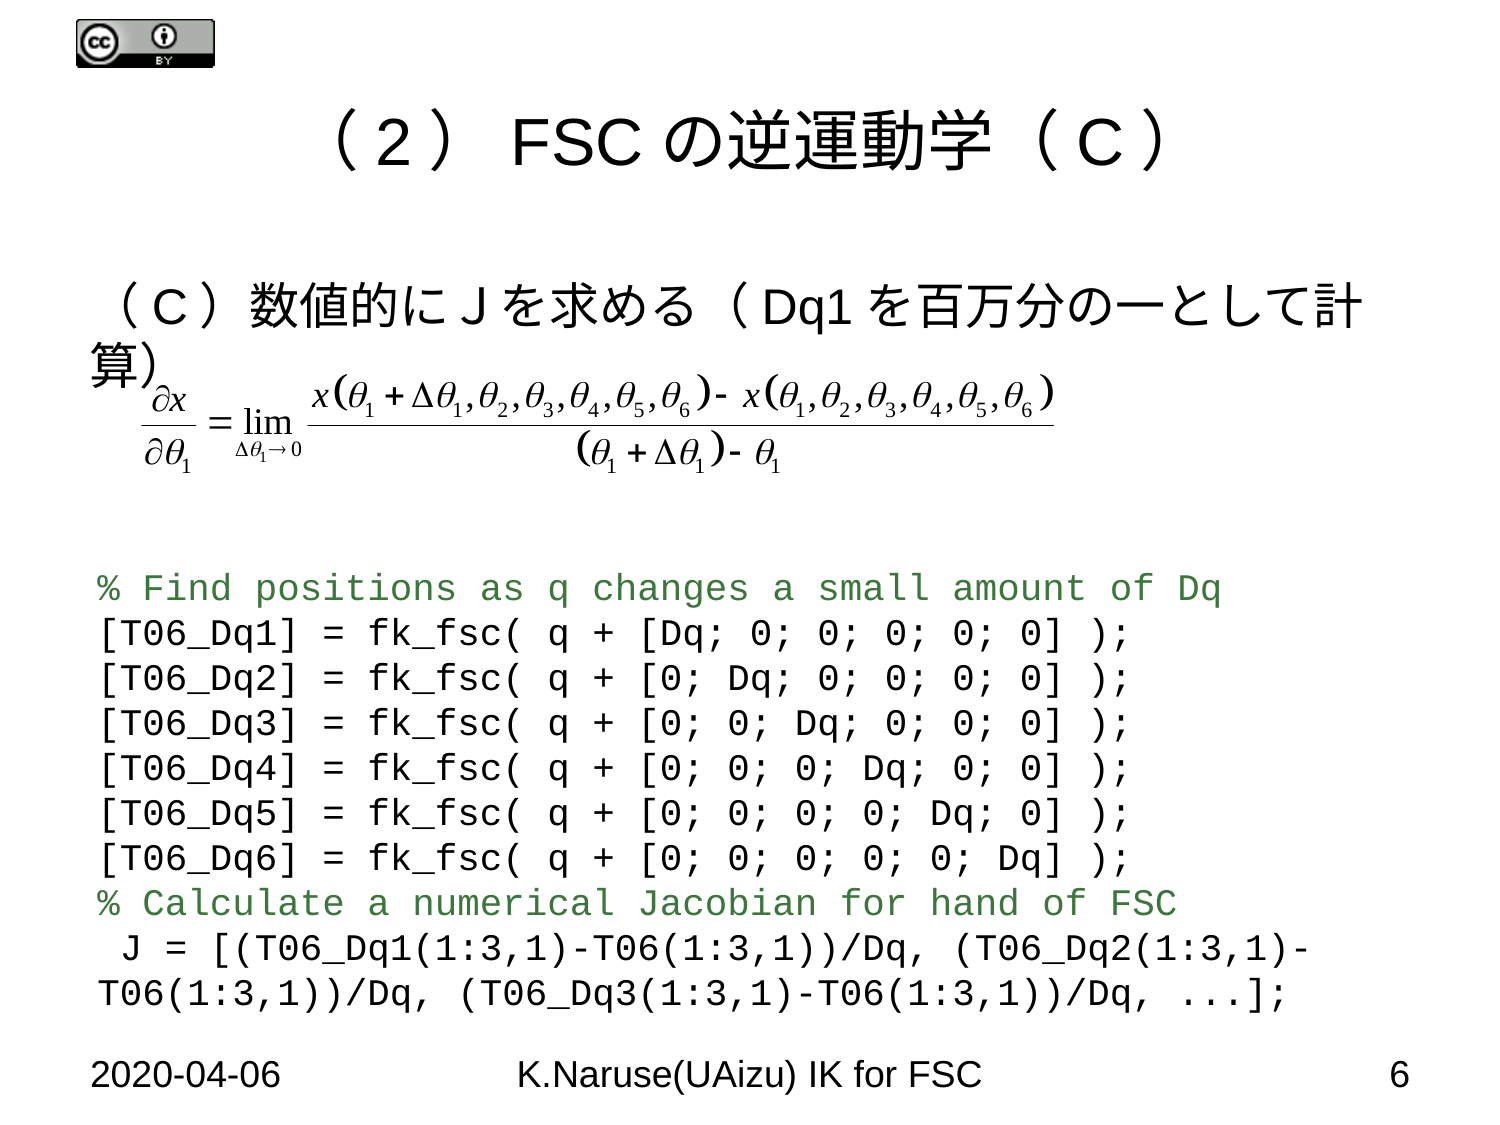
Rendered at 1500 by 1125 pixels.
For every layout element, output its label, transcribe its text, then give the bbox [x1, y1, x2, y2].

picture [76, 19, 215, 45]
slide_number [75, 1042, 302, 1103]
text_box % Find positions as q changes a small amount of Dq [T06_Dq1] = fk_fsc( q + [Dq; 0; 0; 0; 0; 0] ); [T06_Dq2] = fk_fsc( q + [0; Dq; 0; 0; 0; 0] ); [T06_Dq3] = fk_fsc( q + [0; 0; Dq; 0; 0; 0] ); [T06_Dq4] = fk_fsc( q + [0; 0; 0; Dq; 0; 0] ); [T06_Dq5] = fk_fsc( q + [0; 0; 0; 0; Dq; 0] ); [T06_Dq6] = fk_fsc( q + [0; 0; 0; 0; 0; Dq] ); % Calculate a numerical Jacobian for hand of FSC J = [(T06_Dq1(1:3,1)-T06(1:3,1))/Dq, (T06_Dq2(1:3,1)-T06(1:3,1))/Dq, (T06_Dq3(1:3,1)-T06(1:3,1))/Dq, ...]; [82, 555, 1500, 1021]
footer K.Naruse(UAizu) IK for FSC [312, 1042, 1188, 1103]
title （2）FSCの逆運動学（C） [75, 45, 1425, 233]
text_box （C）数値的にＪを求める（Dq1を百万分の一として計算） [75, 267, 1412, 402]
slide_number 6 [1198, 1042, 1425, 1103]
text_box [135, 368, 1061, 486]
